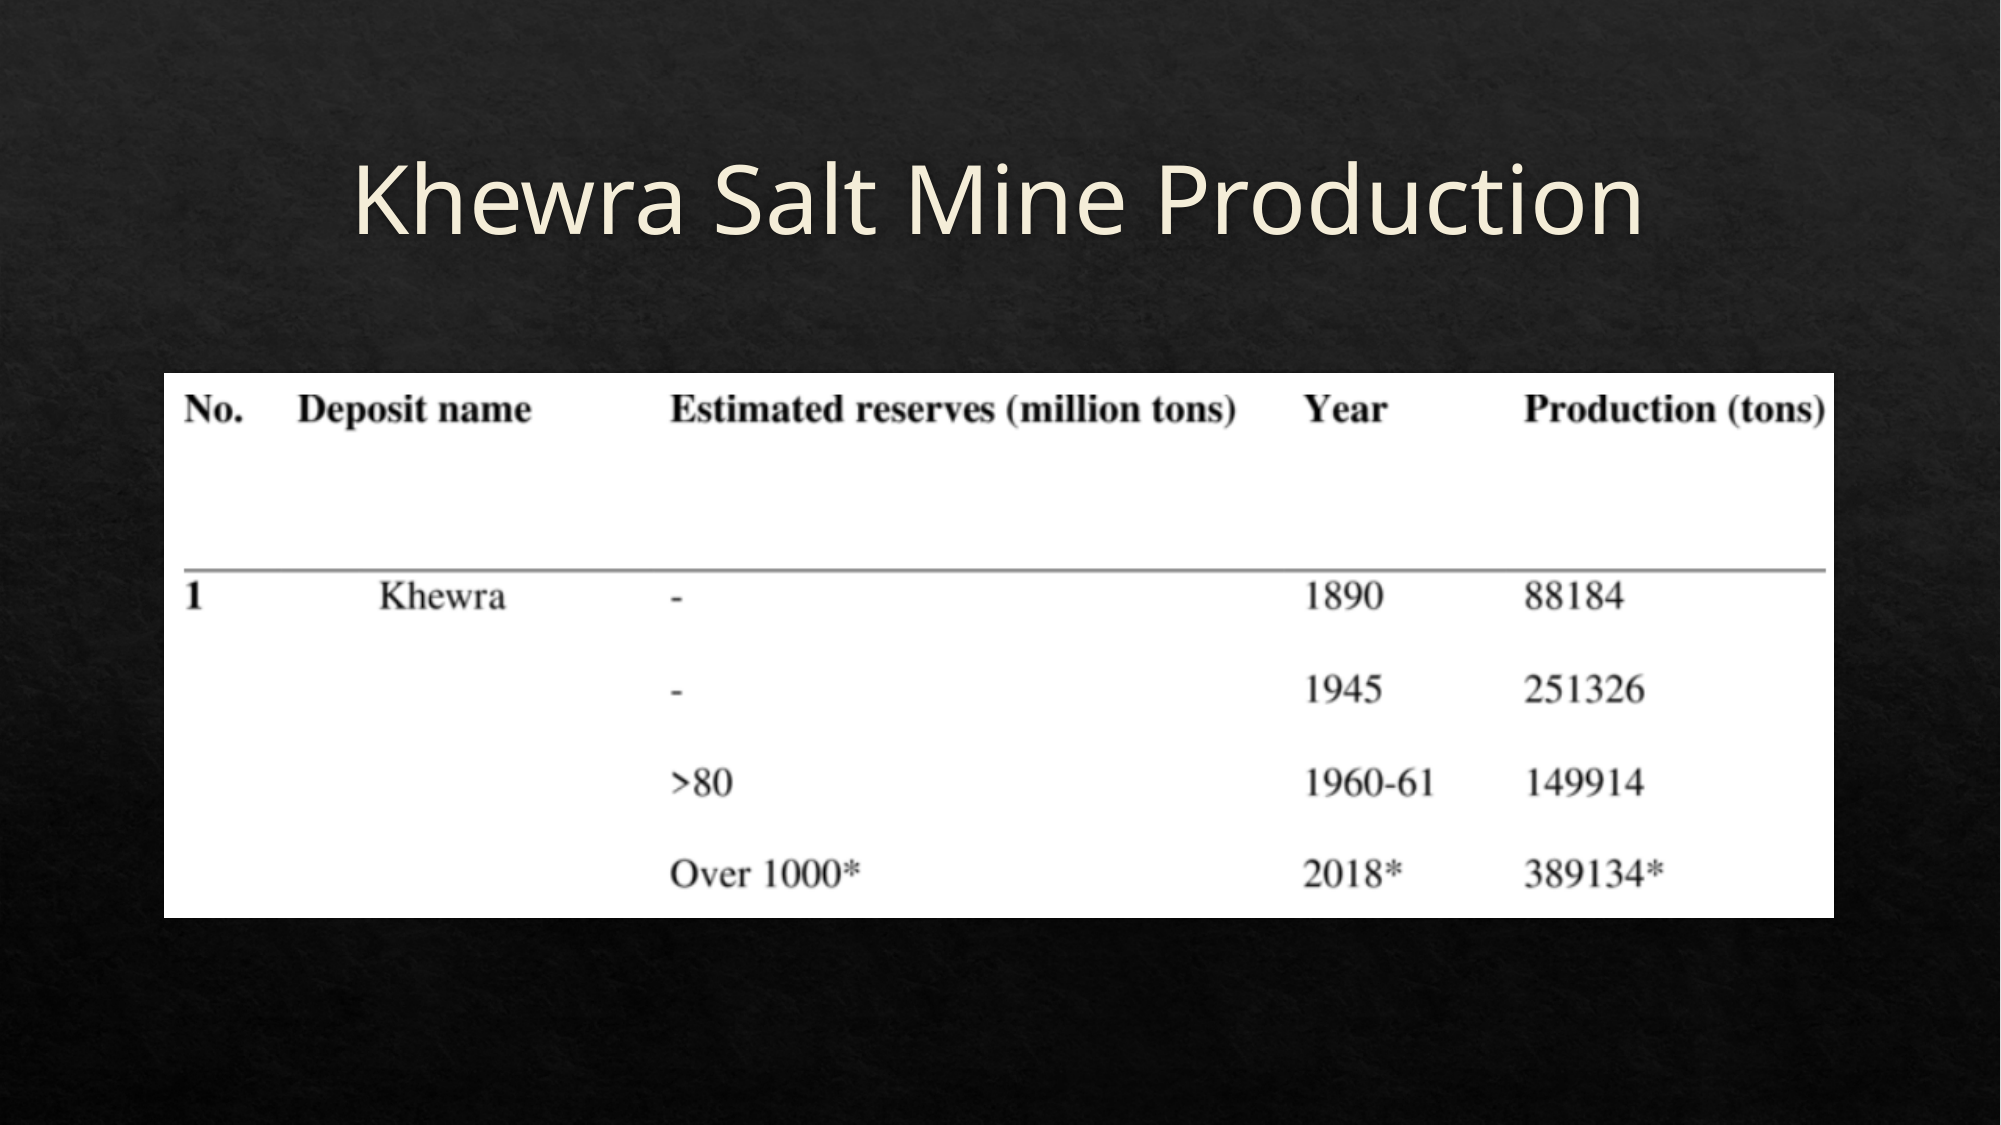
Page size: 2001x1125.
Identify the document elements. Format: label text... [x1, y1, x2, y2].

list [164, 373, 1834, 918]
title Khewra Salt Mine Production [149, 99, 1849, 307]
